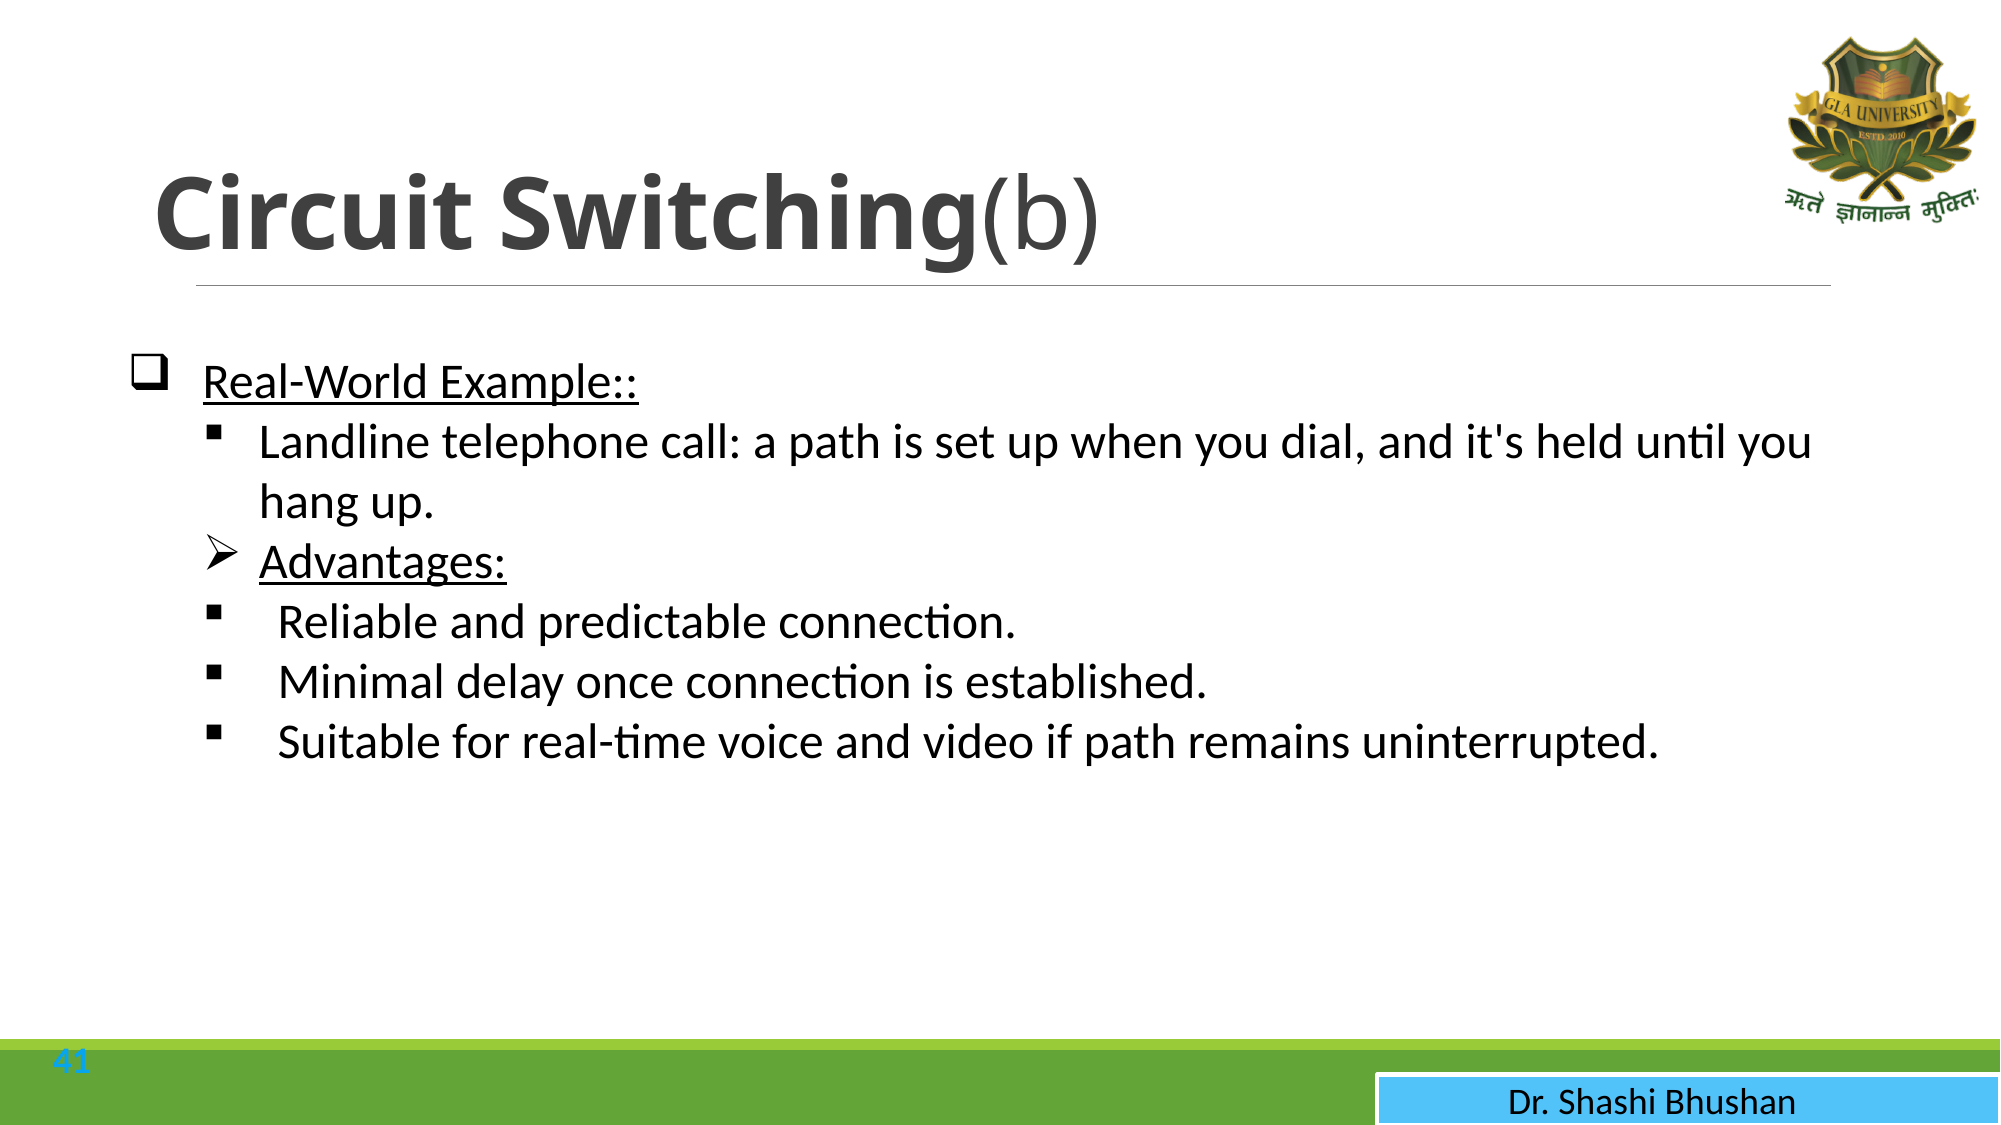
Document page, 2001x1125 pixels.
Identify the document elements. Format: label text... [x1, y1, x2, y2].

text_box [1929, 1072, 2000, 1125]
text_box Dr. Shashi Bhushan [1377, 1069, 1929, 1125]
text_box 41 [30, 1019, 113, 1097]
picture [1784, 35, 1979, 224]
text_box Real-World Example:: Landline telephone call: a path is set up when you dial, and it's held until you hang up. Advantages: Reliable and predictable connection. Minimal delay once connection is established. Suitable for real-time voice and video if path remains uninterrupted. [112, 340, 1863, 776]
title Circuit Switching(b) [137, 59, 1754, 278]
